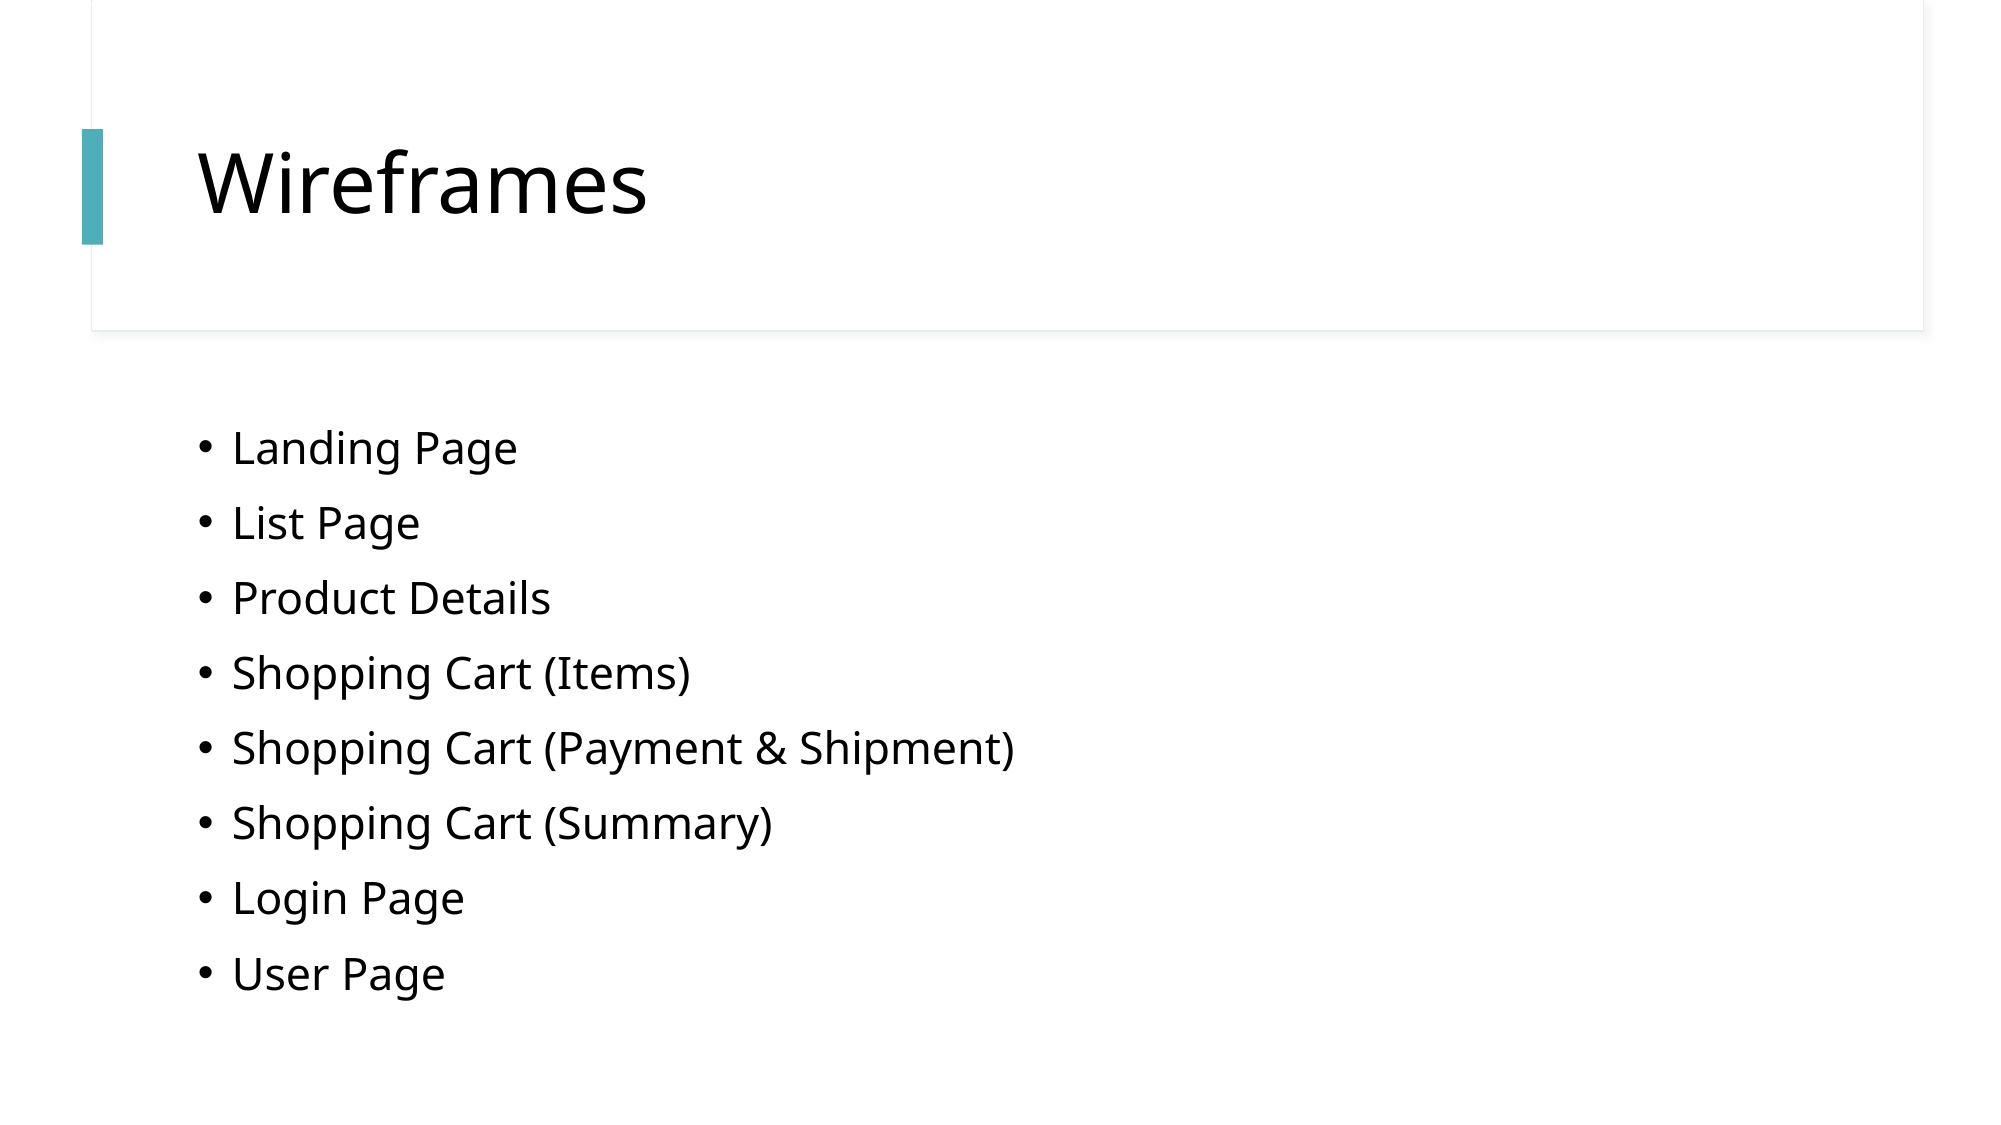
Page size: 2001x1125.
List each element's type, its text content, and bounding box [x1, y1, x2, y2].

list Landing Page List Page Product Details Shopping Cart (Items) Shopping Cart (Payment & Shipment) Shopping Cart (Summary) Login Page User Page [183, 406, 1851, 1013]
title Wireframes [183, 90, 1851, 284]
